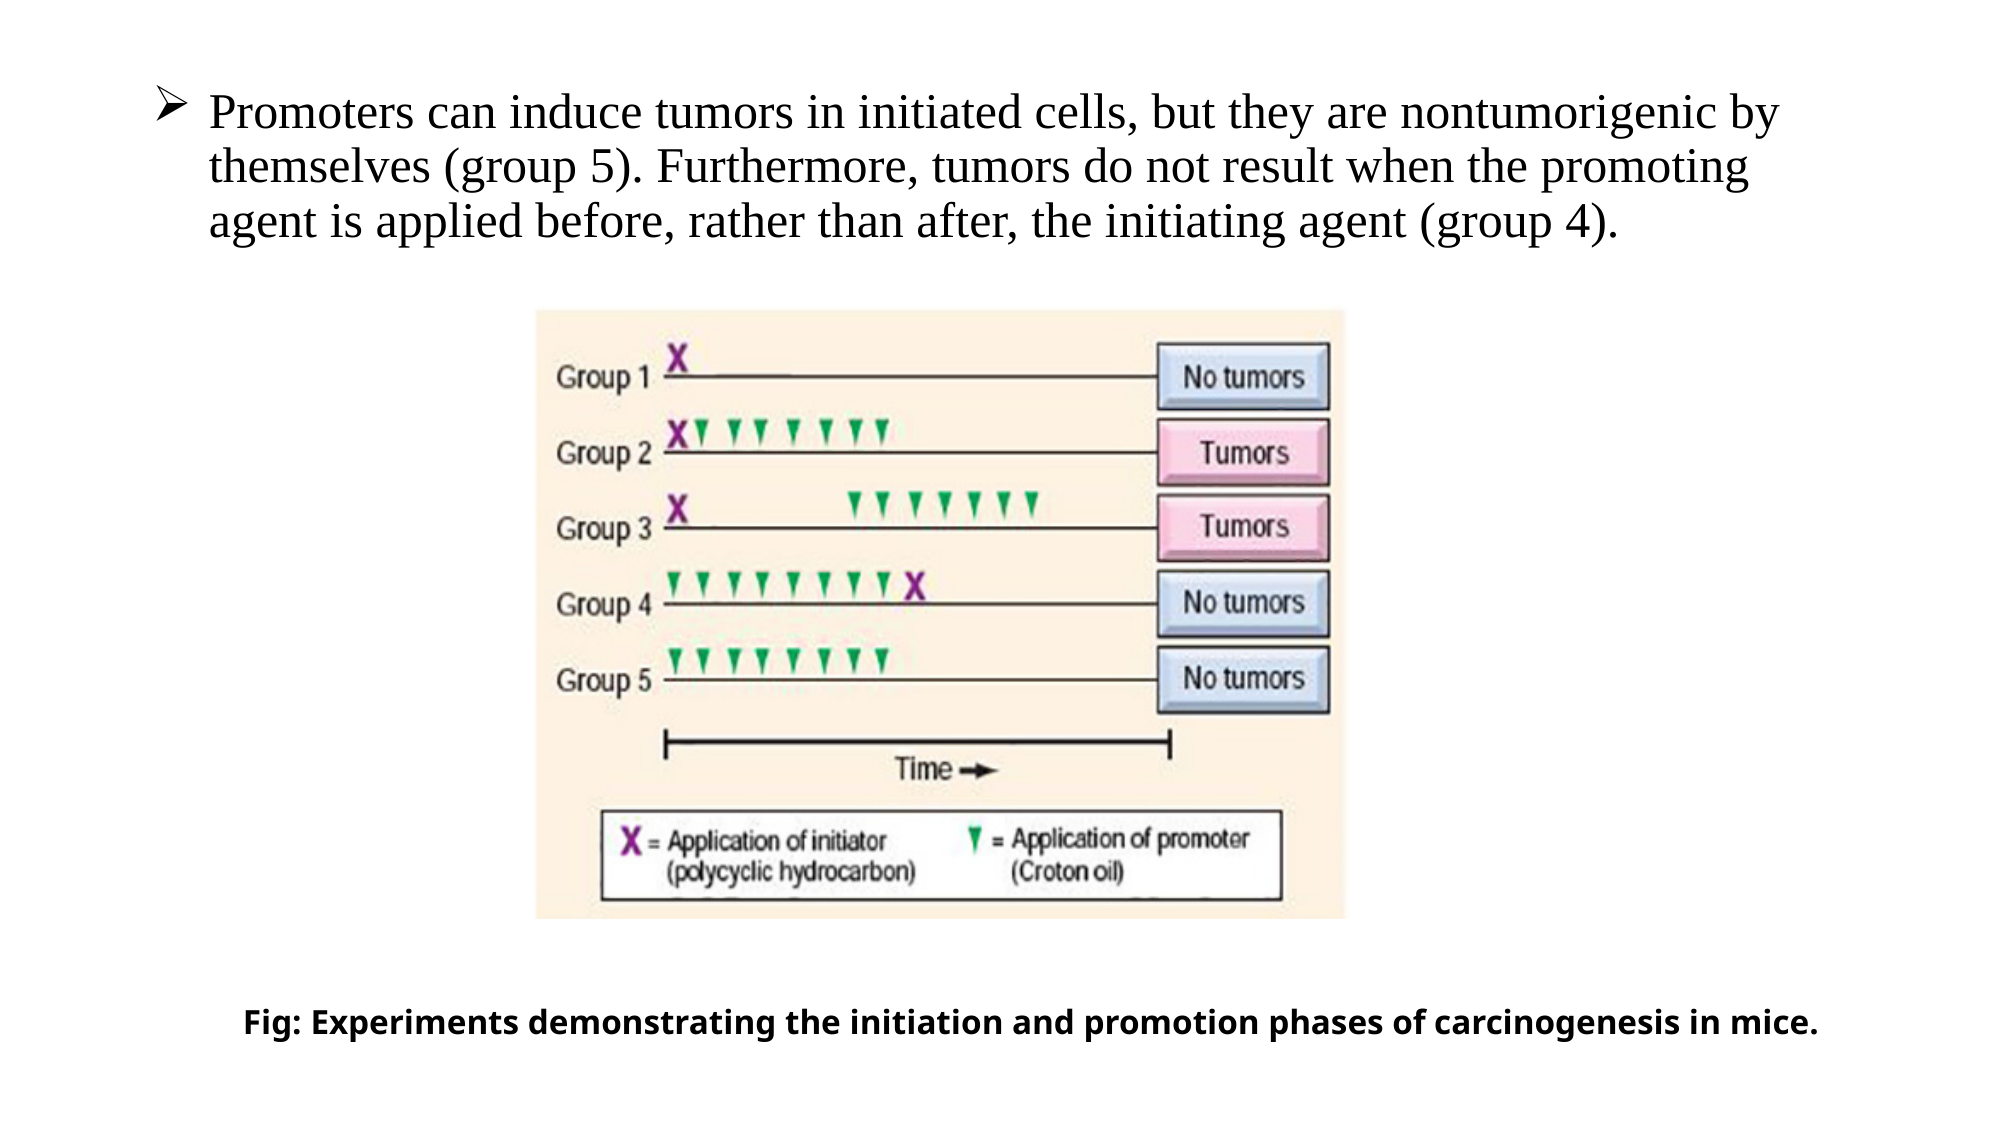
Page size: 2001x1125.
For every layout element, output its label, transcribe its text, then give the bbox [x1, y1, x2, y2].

title Promoters can induce tumors in initiated cells, but they are nontumorigenic by themselves (group 5). Furthermore, tumors do not result when the promoting agent is applied before, rather than after, the initiating agent (group 4). [137, 31, 1863, 363]
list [531, 305, 1350, 919]
text_box Fig: Experiments demonstrating the initiation and promotion phases of carcinogenesis in mice. [228, 993, 1950, 1049]
